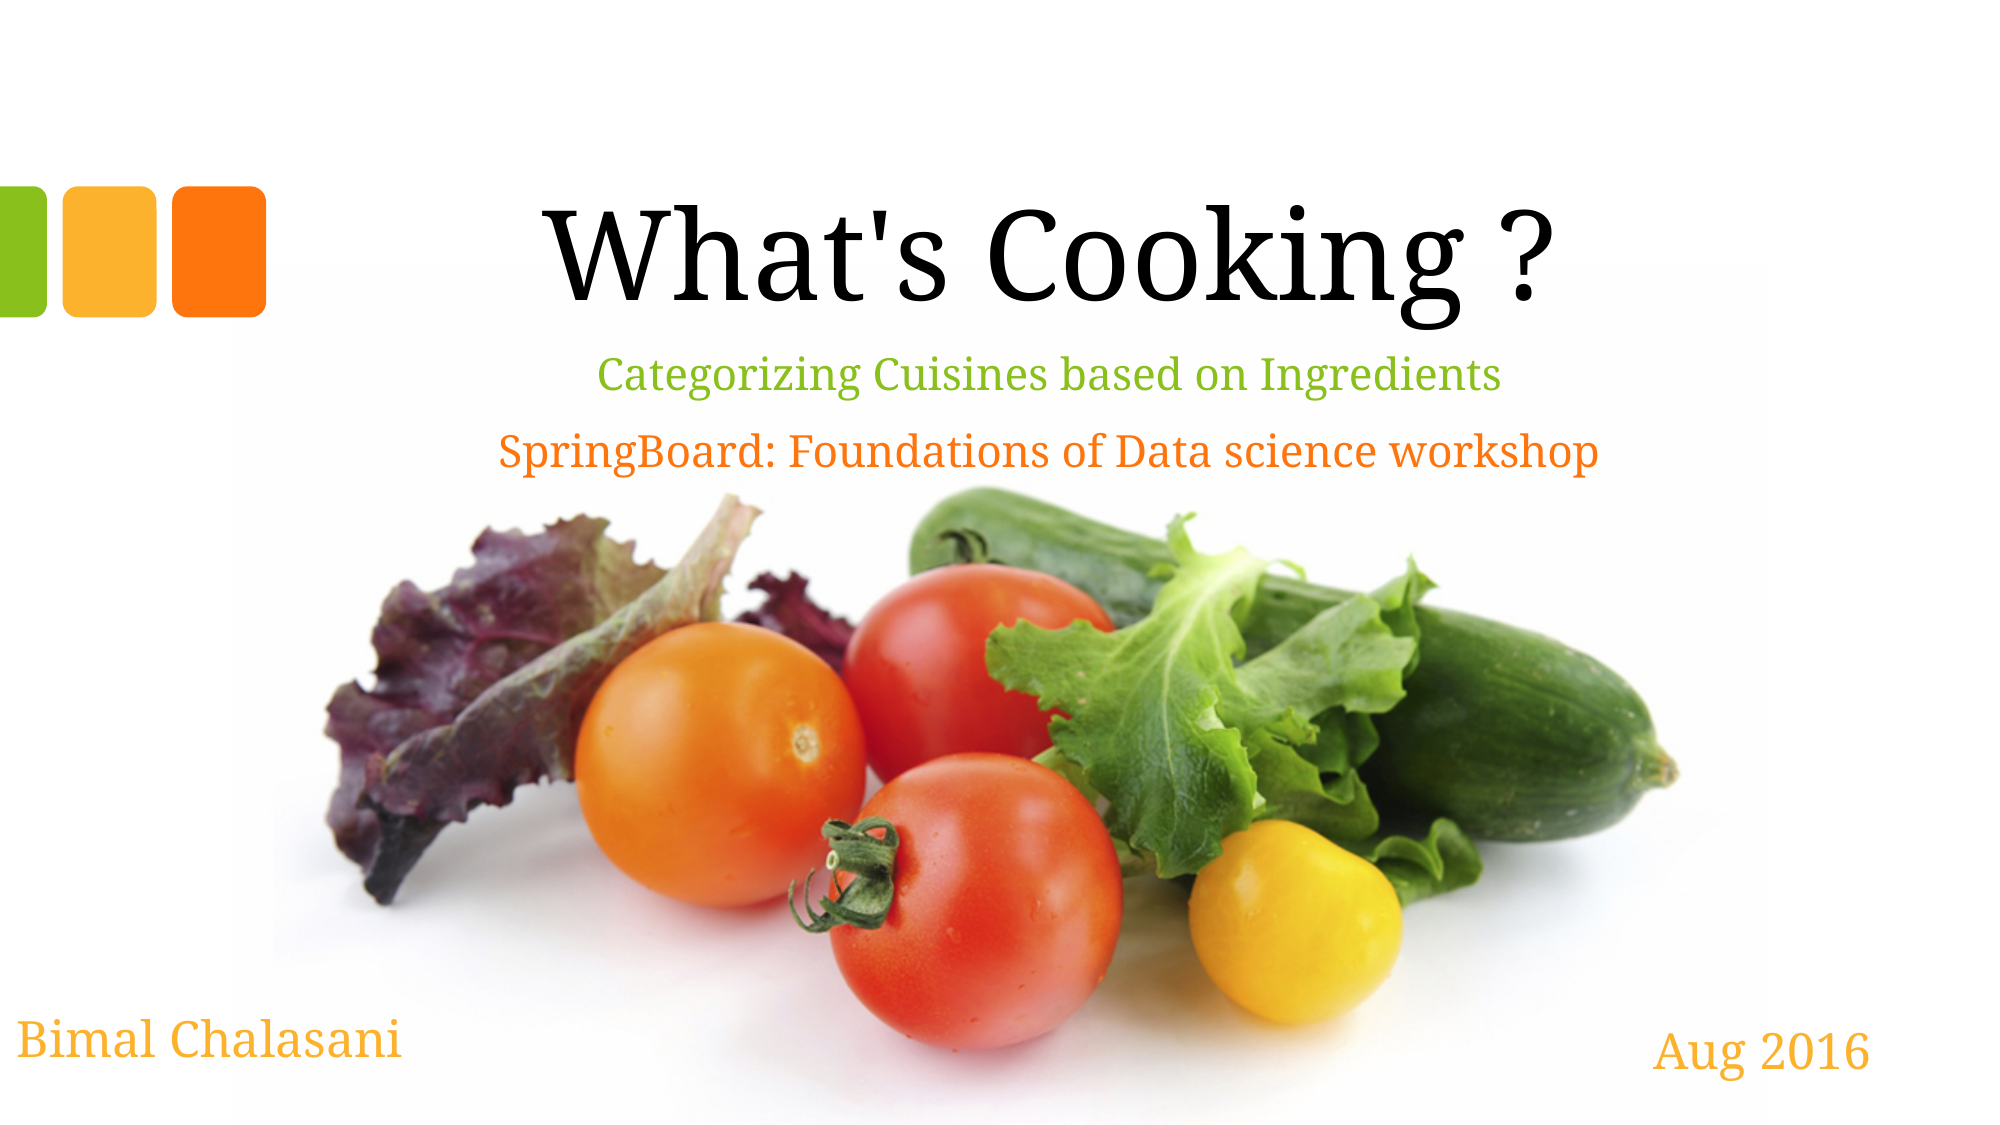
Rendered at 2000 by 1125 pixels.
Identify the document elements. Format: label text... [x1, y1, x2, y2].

text_box Bimal Chalasani [1, 999, 418, 1075]
subtitle Categorizing Cuisines based on Ingredients SpringBoard: Foundations of Data science workshop [299, 342, 1800, 489]
text_box Aug 2016 [1638, 1012, 1887, 1088]
picture [0, 0, 2000, 1125]
title What's Cooking ? [299, 59, 1800, 335]
